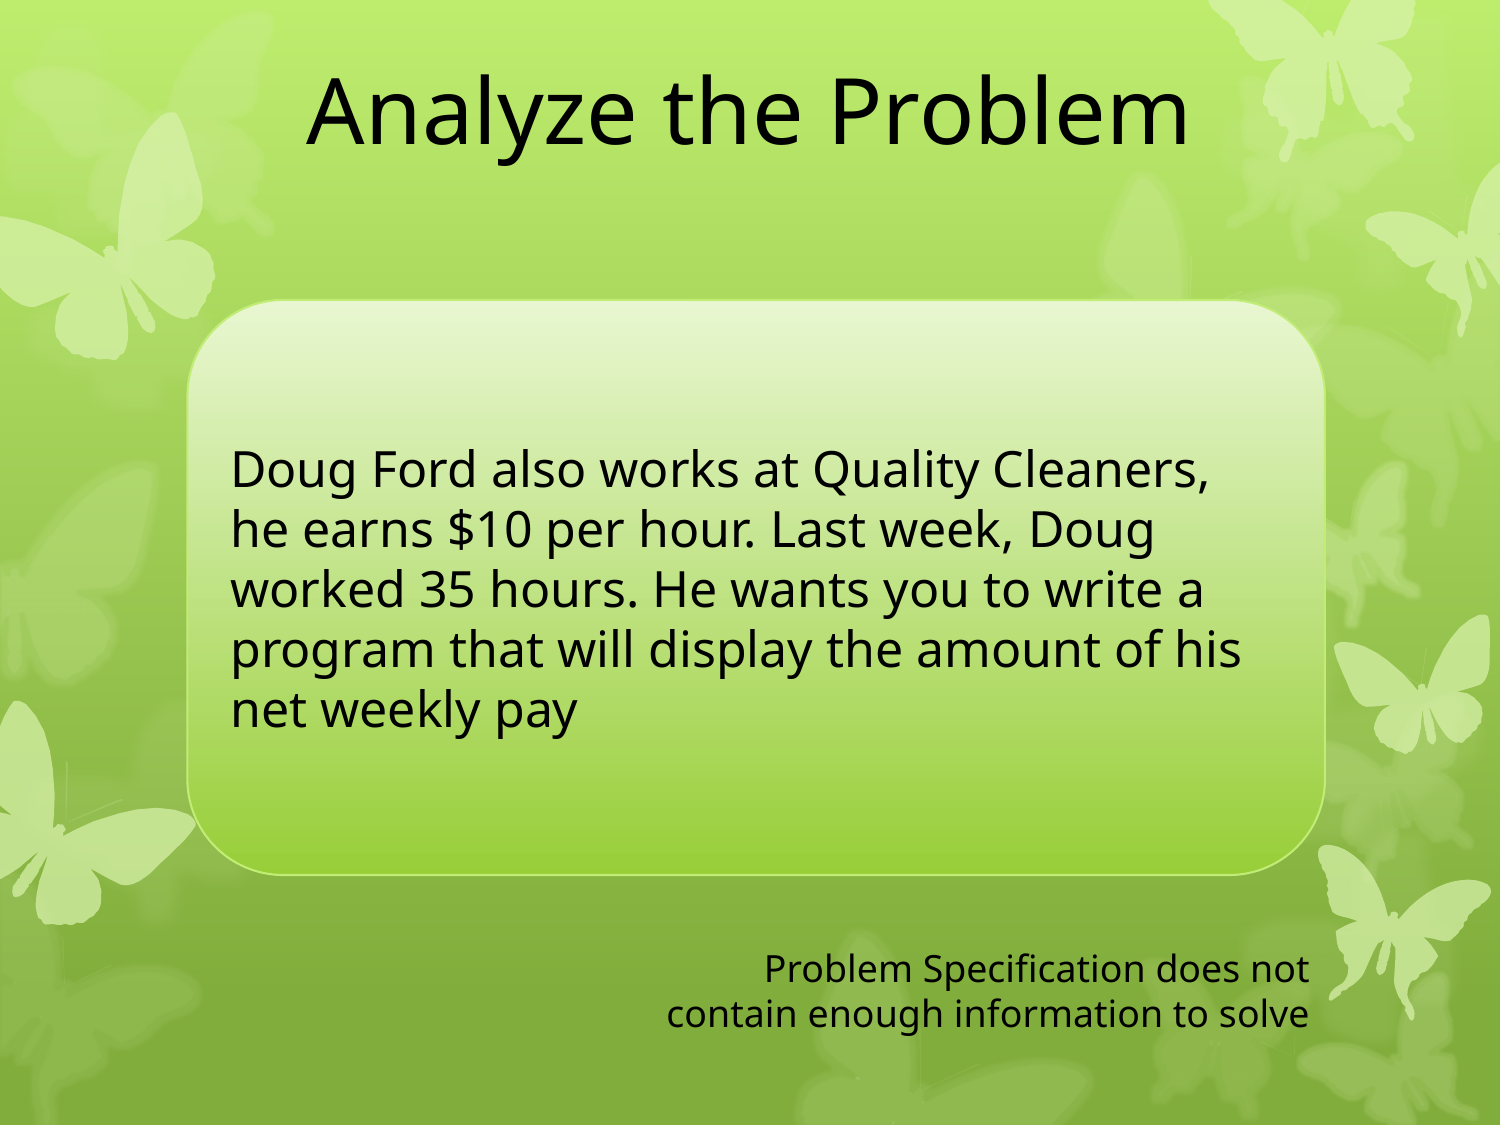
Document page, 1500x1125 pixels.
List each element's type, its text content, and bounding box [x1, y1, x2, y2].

text_box Analyze the Problem [74, 45, 1425, 233]
text_box Problem Specification does not contain enough information to solve [649, 937, 1325, 1043]
text_box Doug Ford also works at Quality Cleaners, he earns $10 per hour. Last week, Doug worked 35 hours. He wants you to write a program that will display the amount of his net weekly pay [186, 298, 1326, 877]
